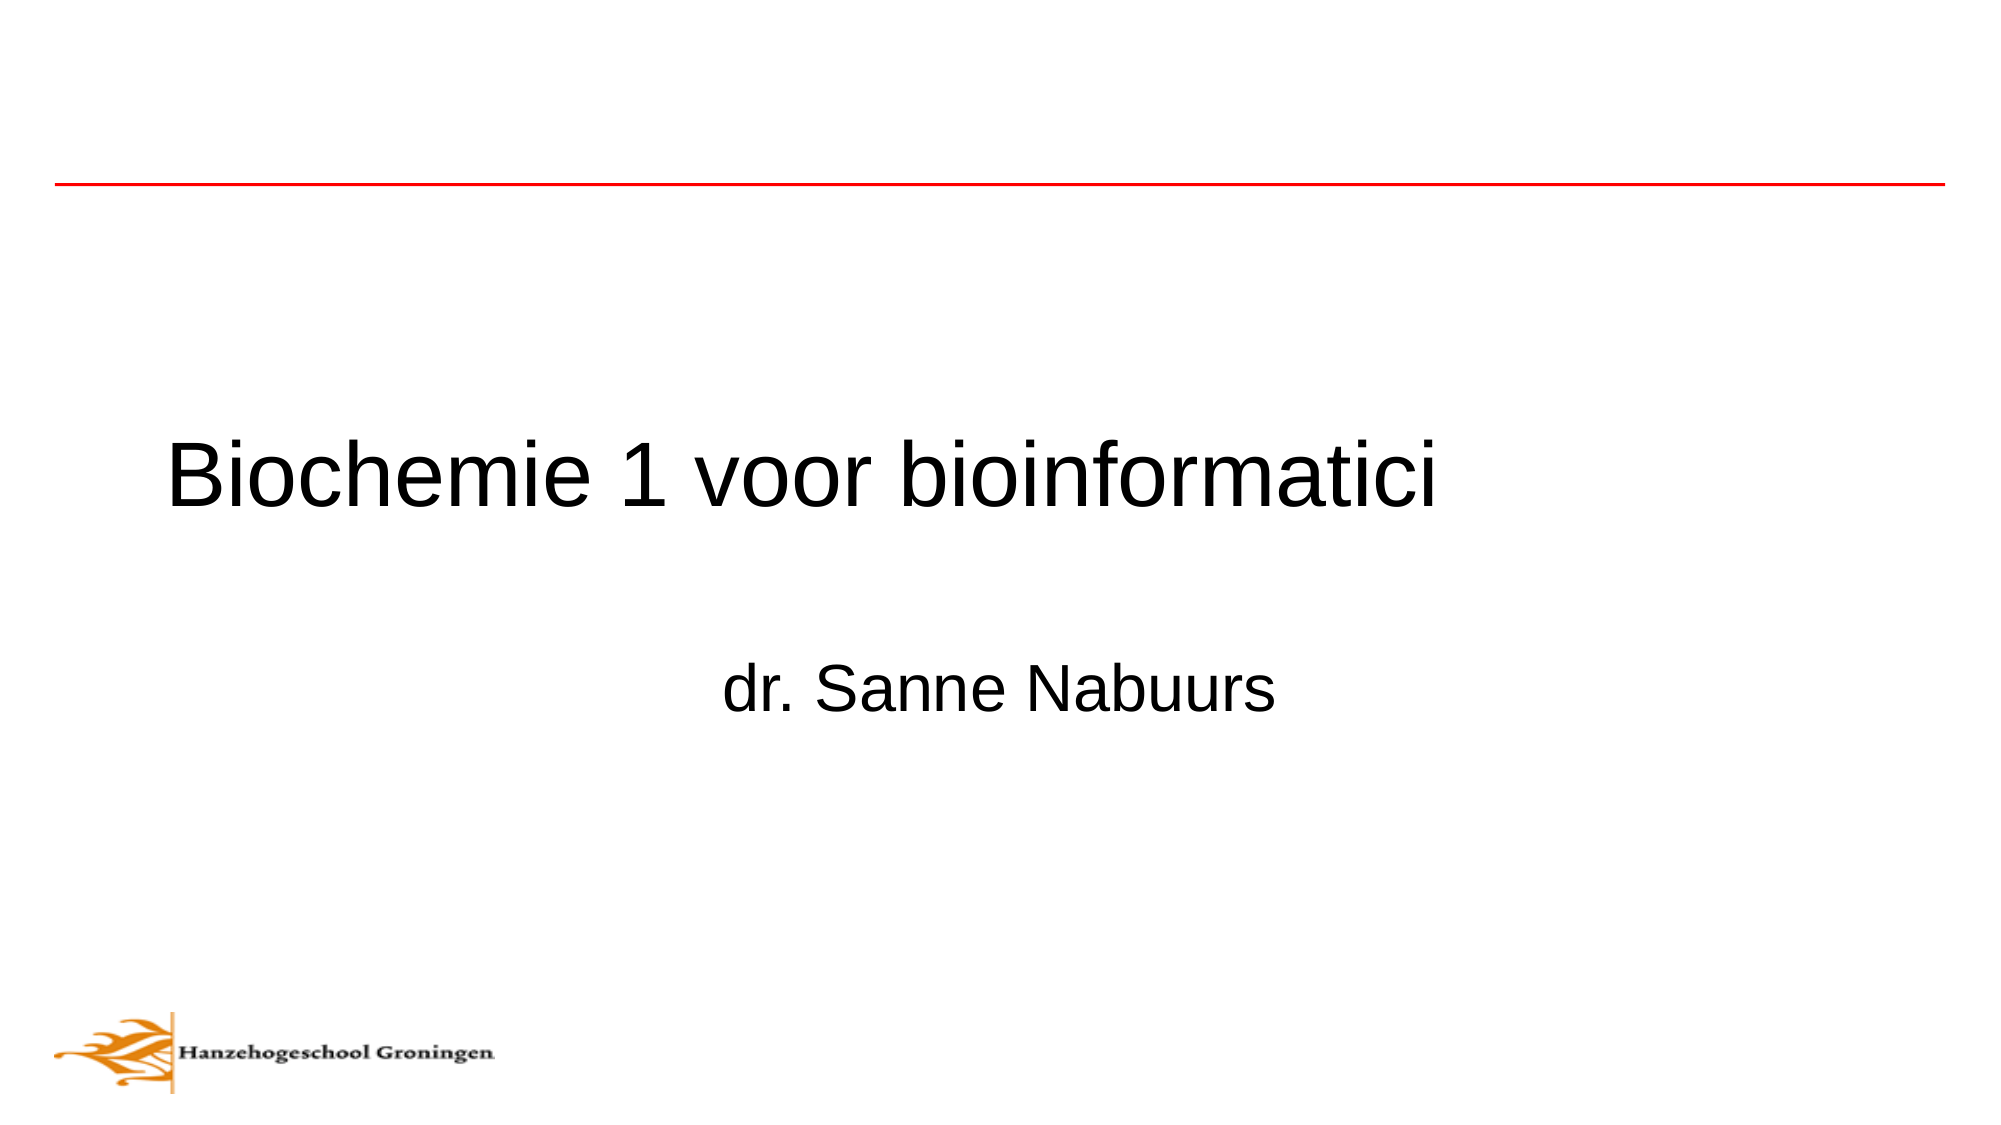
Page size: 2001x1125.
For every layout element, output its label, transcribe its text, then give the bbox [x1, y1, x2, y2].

title Biochemie 1 voor bioinformatici [150, 349, 1850, 591]
subtitle dr. Sanne Nabuurs [300, 637, 1700, 925]
picture [54, 1012, 495, 1094]
